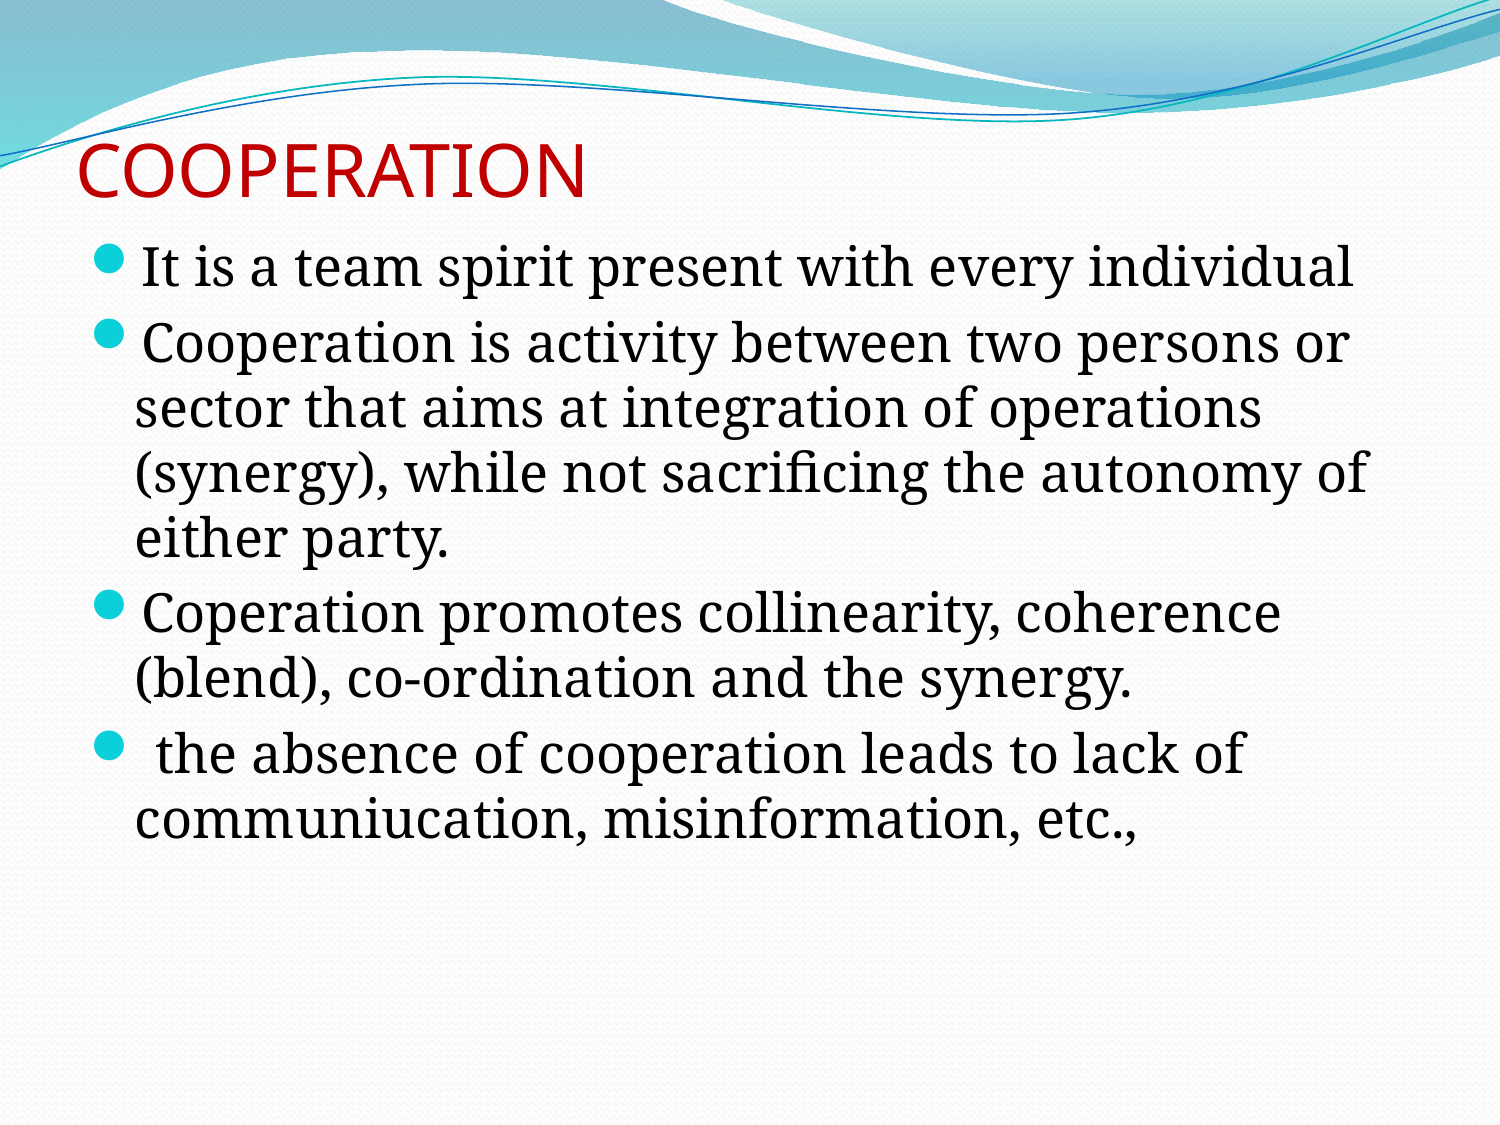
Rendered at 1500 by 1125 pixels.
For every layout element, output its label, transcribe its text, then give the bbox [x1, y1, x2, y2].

list It is a team spirit present with every individual Cooperation is activity between two persons or sector that aims at integration of operations (synergy), while not sacrificing the autonomy of either party. Coperation promotes collinearity, coherence (blend), co-ordination and the synergy. the absence of cooperation leads to lack of communiucation, misinformation, etc., [75, 224, 1425, 1038]
title COOPERATION [75, 115, 1425, 213]
